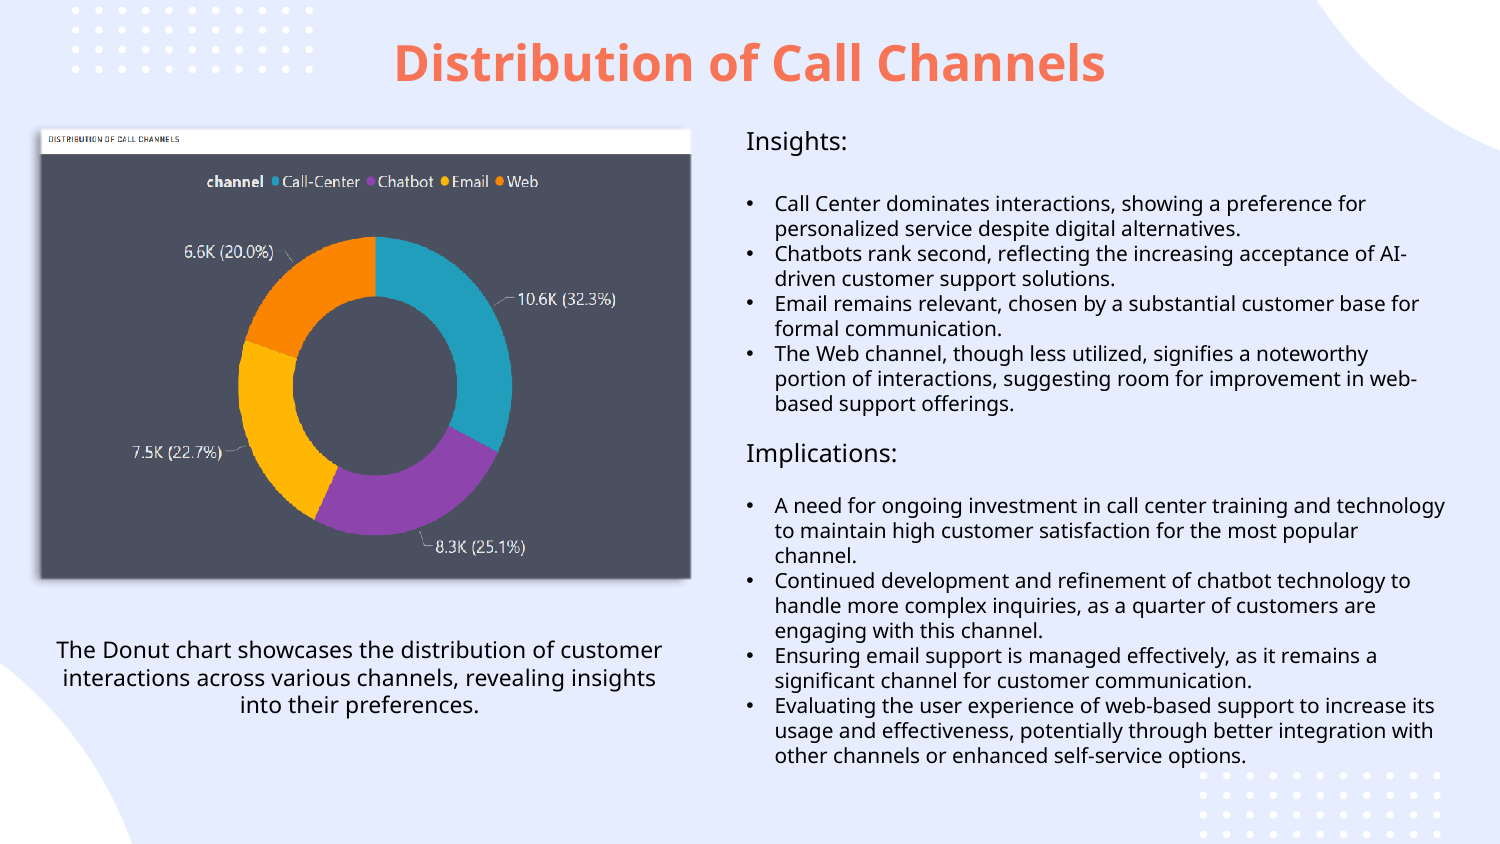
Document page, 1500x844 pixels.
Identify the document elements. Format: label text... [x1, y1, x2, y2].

picture [39, 127, 692, 580]
title Distribution of Call Channels [118, 16, 1382, 111]
text_box Insights: Call Center dominates interactions, showing a preference for personalized service despite digital alternatives. Chatbots rank second, reflecting the increasing acceptance of AI-driven customer support solutions. Email remains relevant, chosen by a substantial customer base for formal communication. The Web channel, though less utilized, signifies a noteworthy portion of interactions, suggesting room for improvement in web-based support offerings. Implications: A need for ongoing investment in call center training and technology to maintain high customer satisfaction for the most popular channel. Continued development and refinement of chatbot technology to handle more complex inquiries, as a quarter of customers are engaging with this channel. Ensuring email support is managed effectively, as it remains a significant channel for customer communication. Evaluating the user experience of web-based support to increase its usage and effectiveness, potentially through better integration with other channels or enhanced self-service options. [731, 110, 1461, 766]
text_box The Donut chart showcases the distribution of customer interactions across various channels, revealing insights into their preferences. [39, 637, 680, 717]
